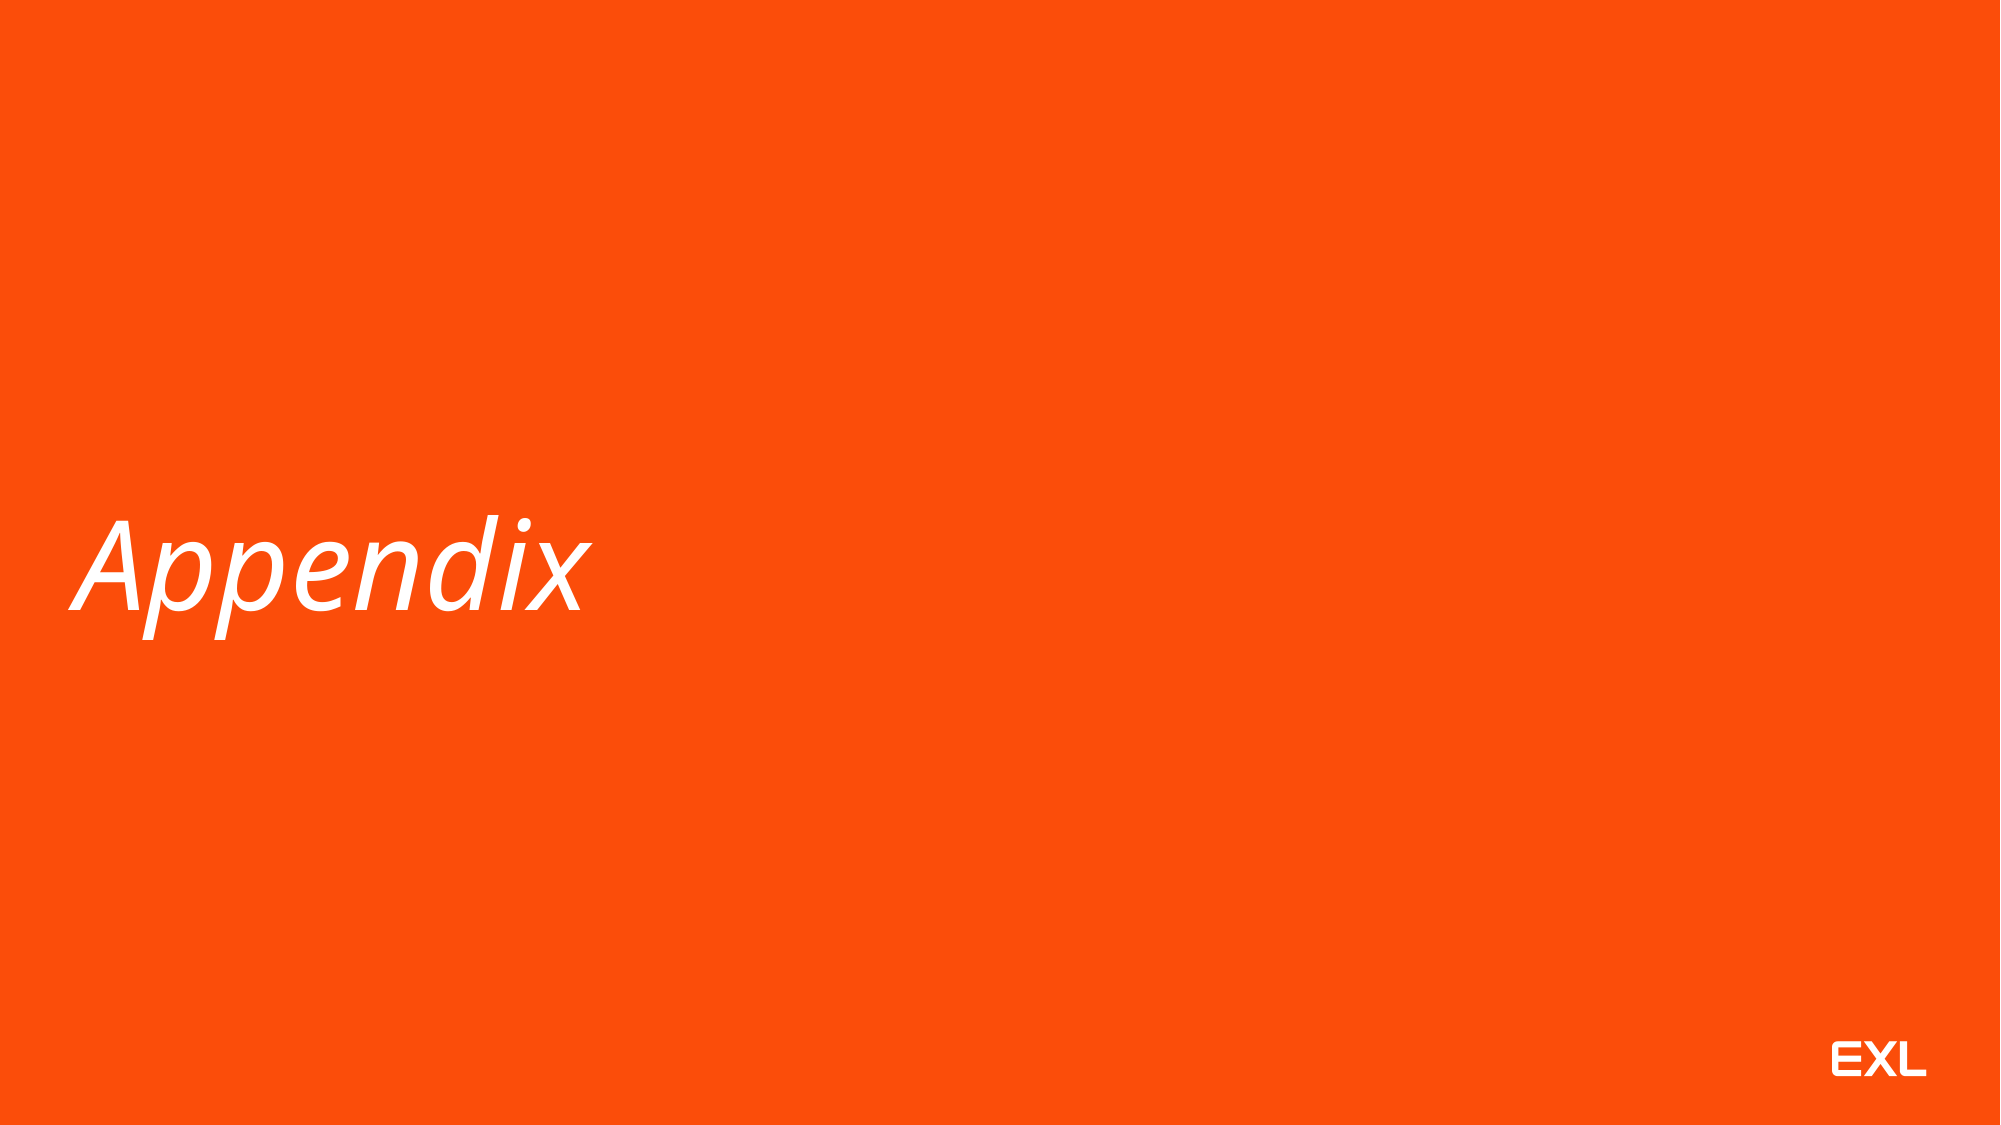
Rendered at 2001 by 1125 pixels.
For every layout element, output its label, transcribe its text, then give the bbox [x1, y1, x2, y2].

picture [1797, 1006, 1961, 1111]
title Appendix [75, 75, 1925, 635]
